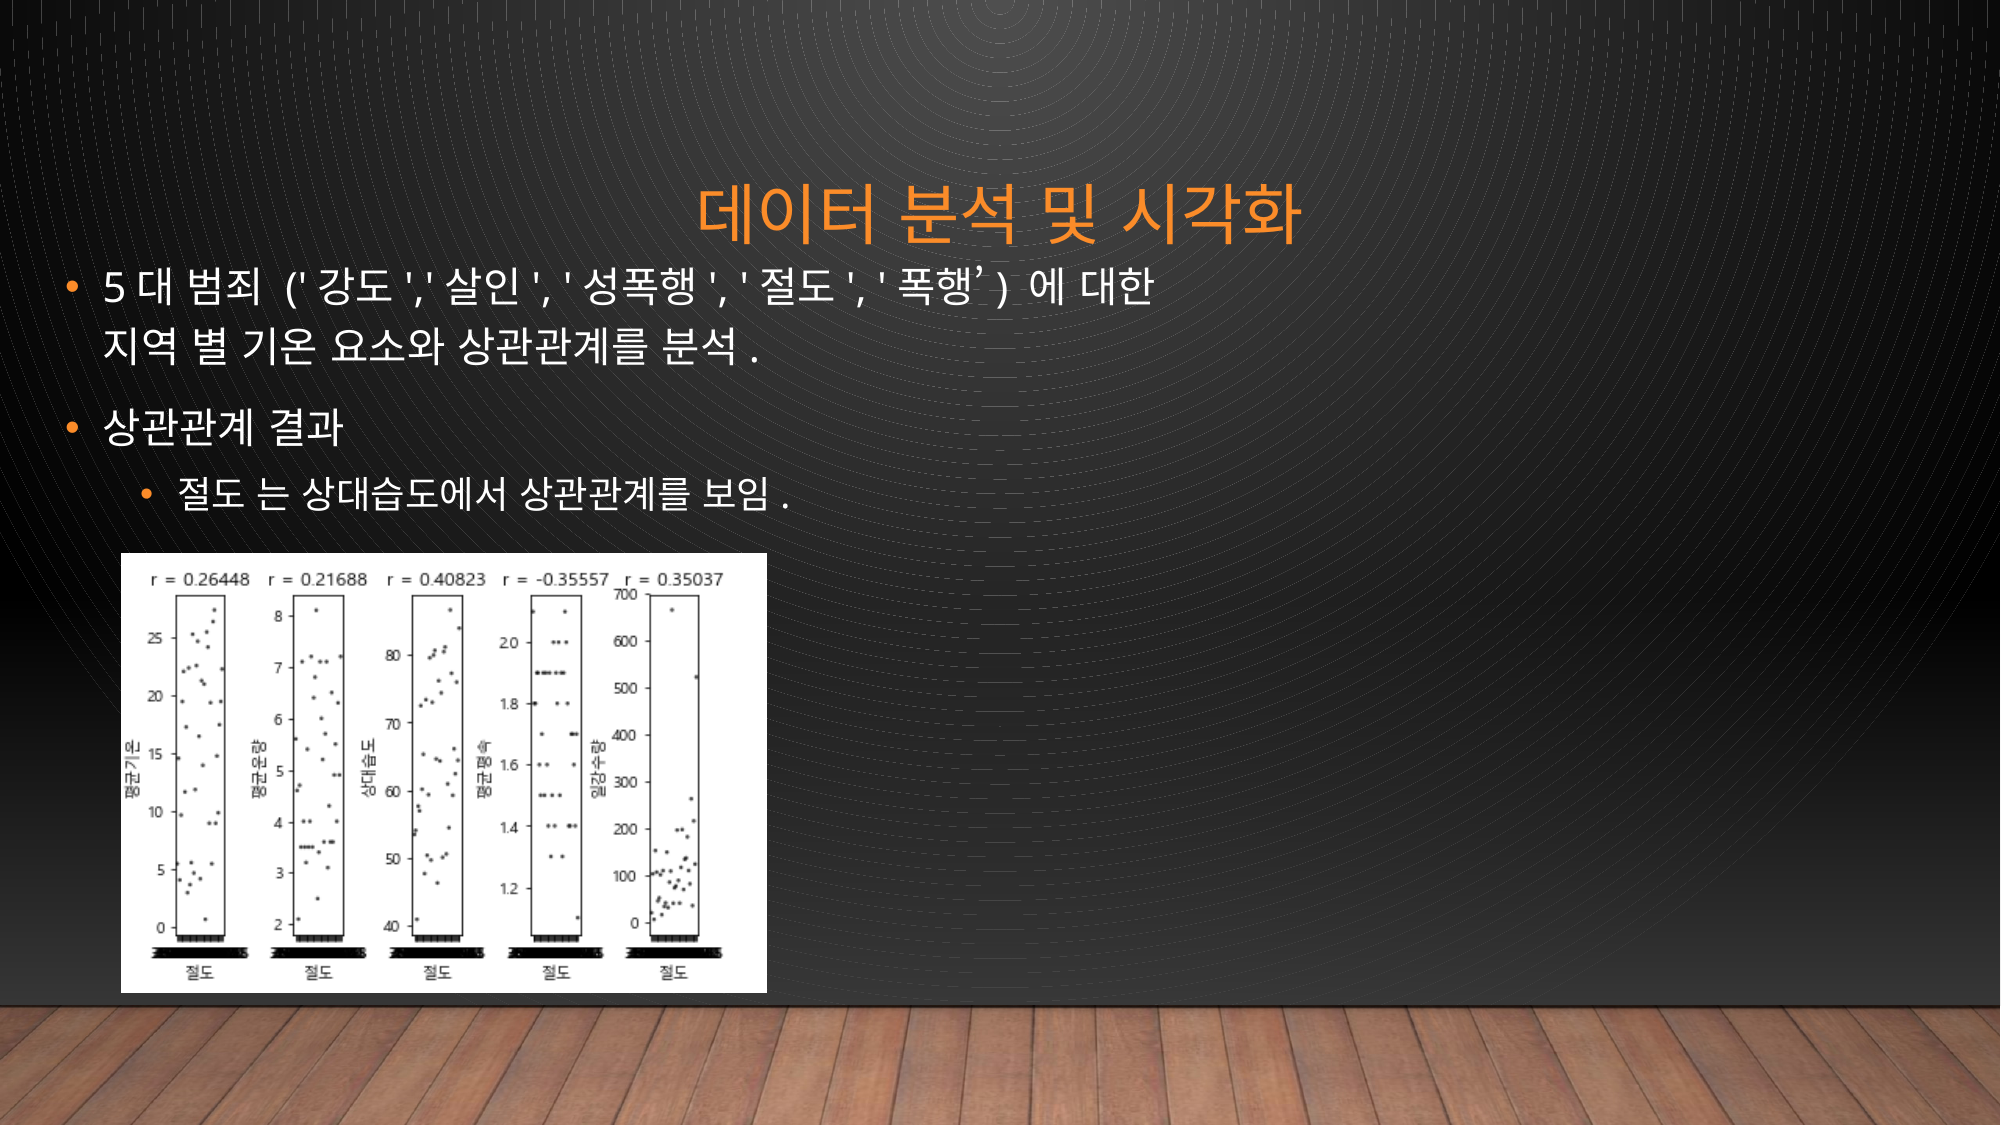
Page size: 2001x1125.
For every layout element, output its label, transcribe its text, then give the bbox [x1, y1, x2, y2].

picture [121, 553, 767, 994]
list 5대 범죄 ('강도','살인', '성폭행', '절도', '폭행’) 에 대한 지역 별 기온 요소와 상관관계를 분석. 상관관계 결과 절도 는 상대습도에서 상관관계를 보임. [50, 243, 1970, 1059]
title 데이터 분석 및 시각화 [238, 131, 1763, 243]
picture [0, 1005, 2000, 1125]
